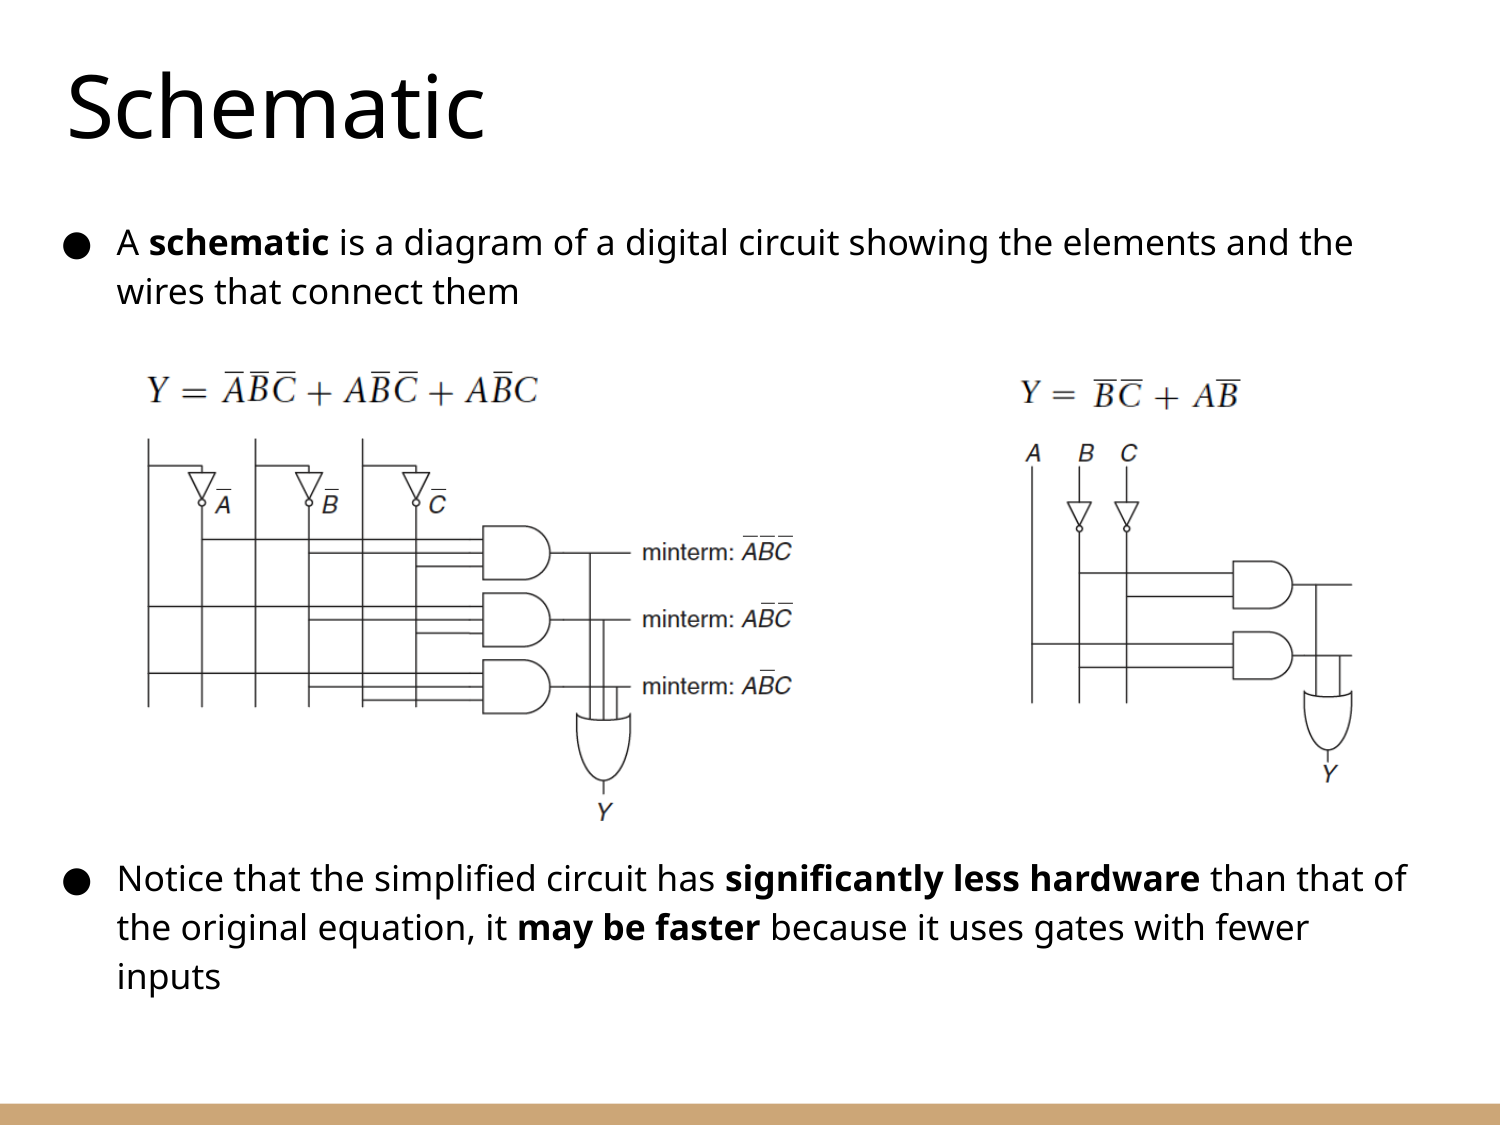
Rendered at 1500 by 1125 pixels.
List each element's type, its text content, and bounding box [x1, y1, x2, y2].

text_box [1011, 358, 1257, 421]
picture [110, 354, 810, 840]
list A schematic is a diagram of a digital circuit showing the elements and the wires that connect them Notice that the simplified circuit has significantly less hardware than that of the original equation, it may be faster because it uses gates with fewer inputs [26, 198, 1425, 1083]
title Schematic [51, 69, 1449, 172]
picture [1007, 422, 1379, 795]
